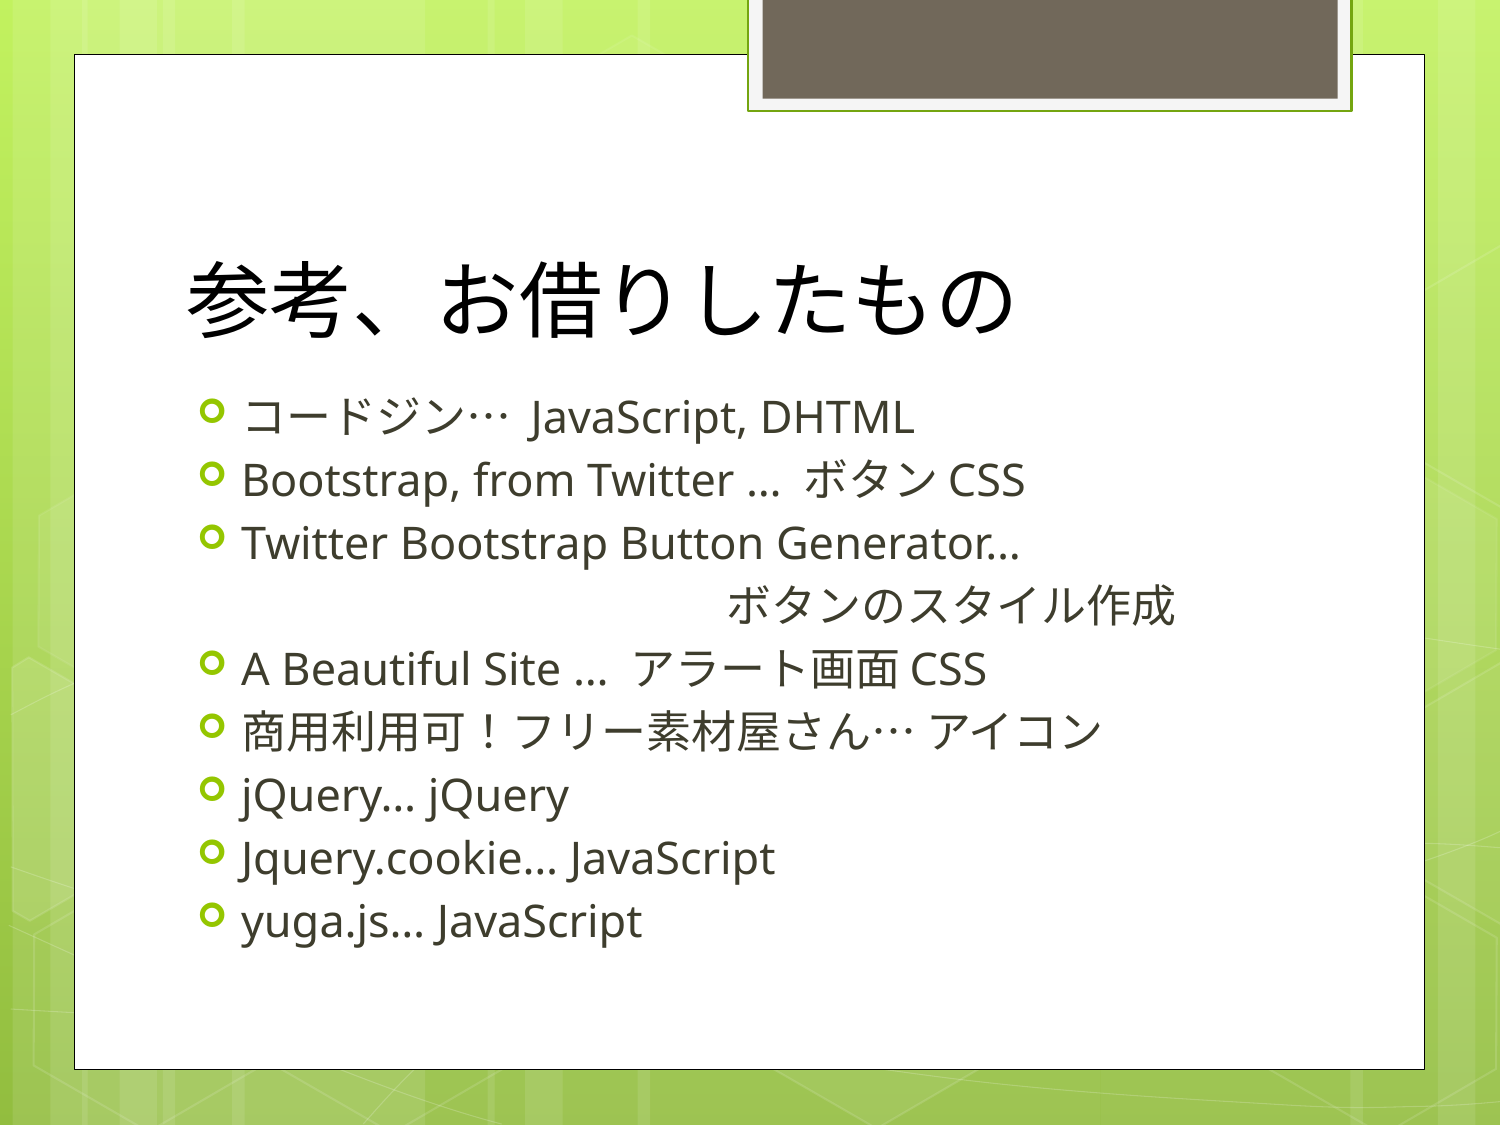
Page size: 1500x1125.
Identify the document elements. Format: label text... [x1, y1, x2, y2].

list コードジン… JavaScript, DHTML Bootstrap, from Twitter … ボタンCSS Twitter Bootstrap Button Generator… ボタンのスタイル作成 A Beautiful Site … アラート画面CSS 商用利用可！フリー素材屋さん… アイコン jQuery… jQuery Jquery.cookie… JavaScript yuga.js… JavaScript [171, 381, 1283, 957]
title 参考、お借りしたもの [171, 168, 1324, 357]
